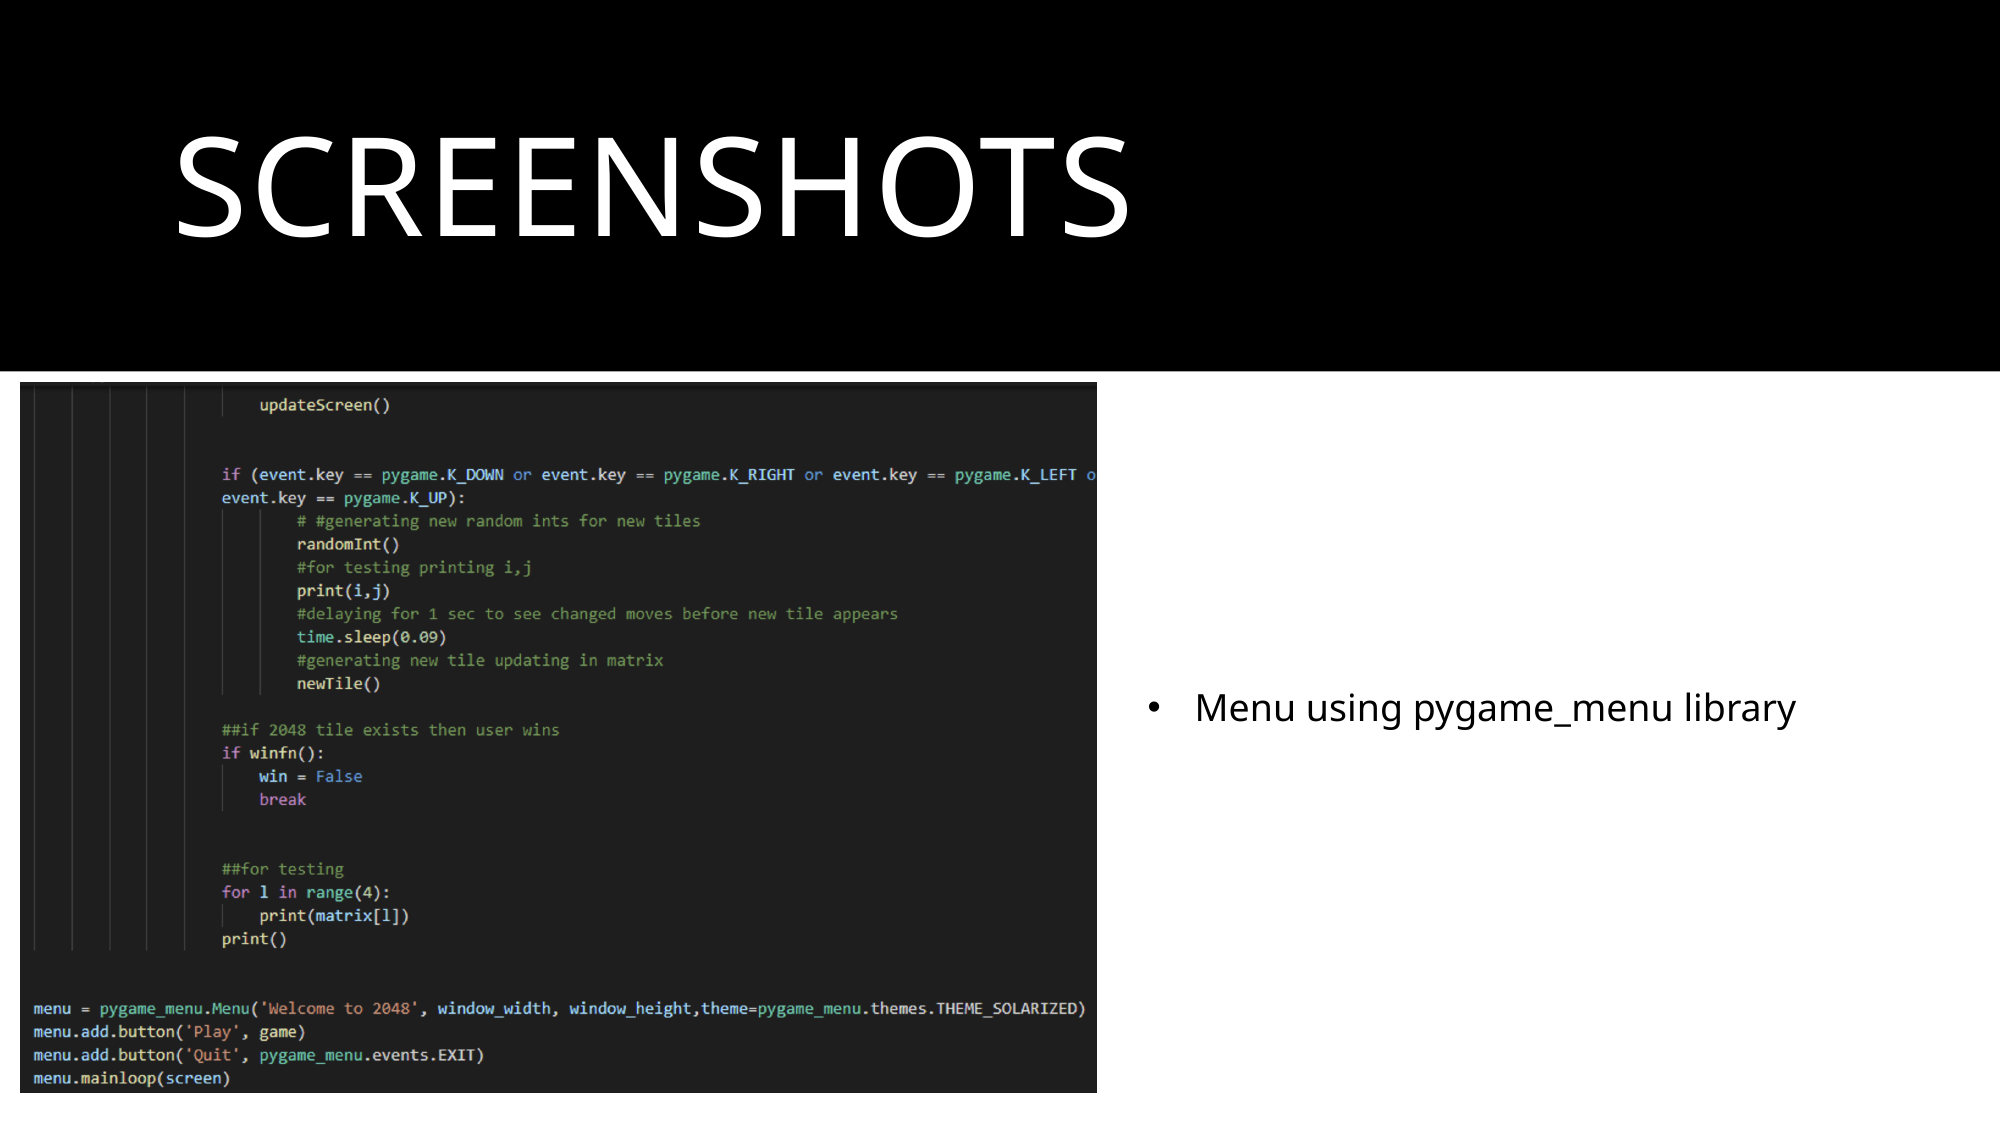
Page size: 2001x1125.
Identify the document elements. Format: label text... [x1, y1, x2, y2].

title Screenshots [157, 52, 1842, 332]
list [20, 382, 1097, 1093]
text_box Menu using pygame_menu library [1132, 676, 1812, 737]
